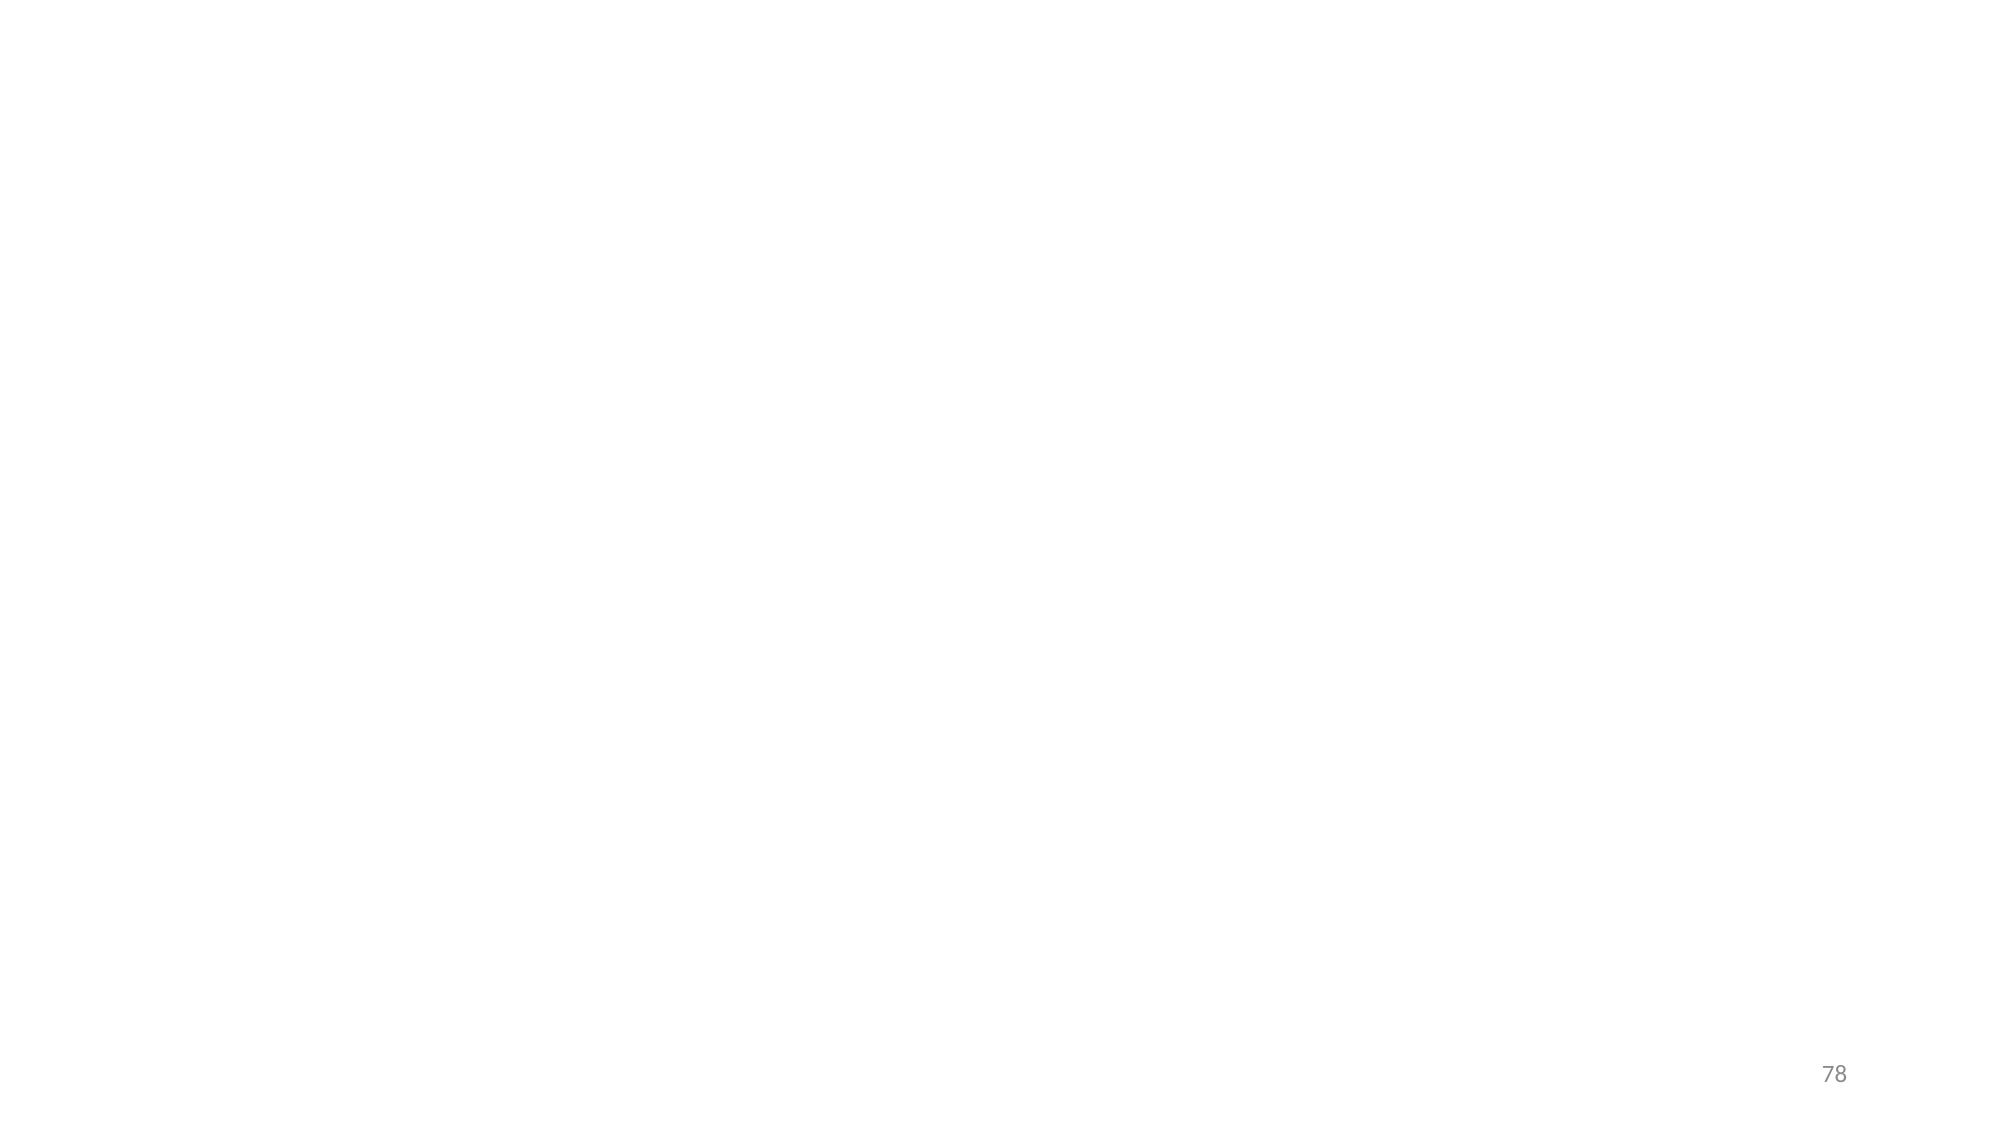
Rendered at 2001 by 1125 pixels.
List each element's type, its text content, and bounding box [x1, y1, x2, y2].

slide_number 78 [1412, 1042, 1863, 1103]
